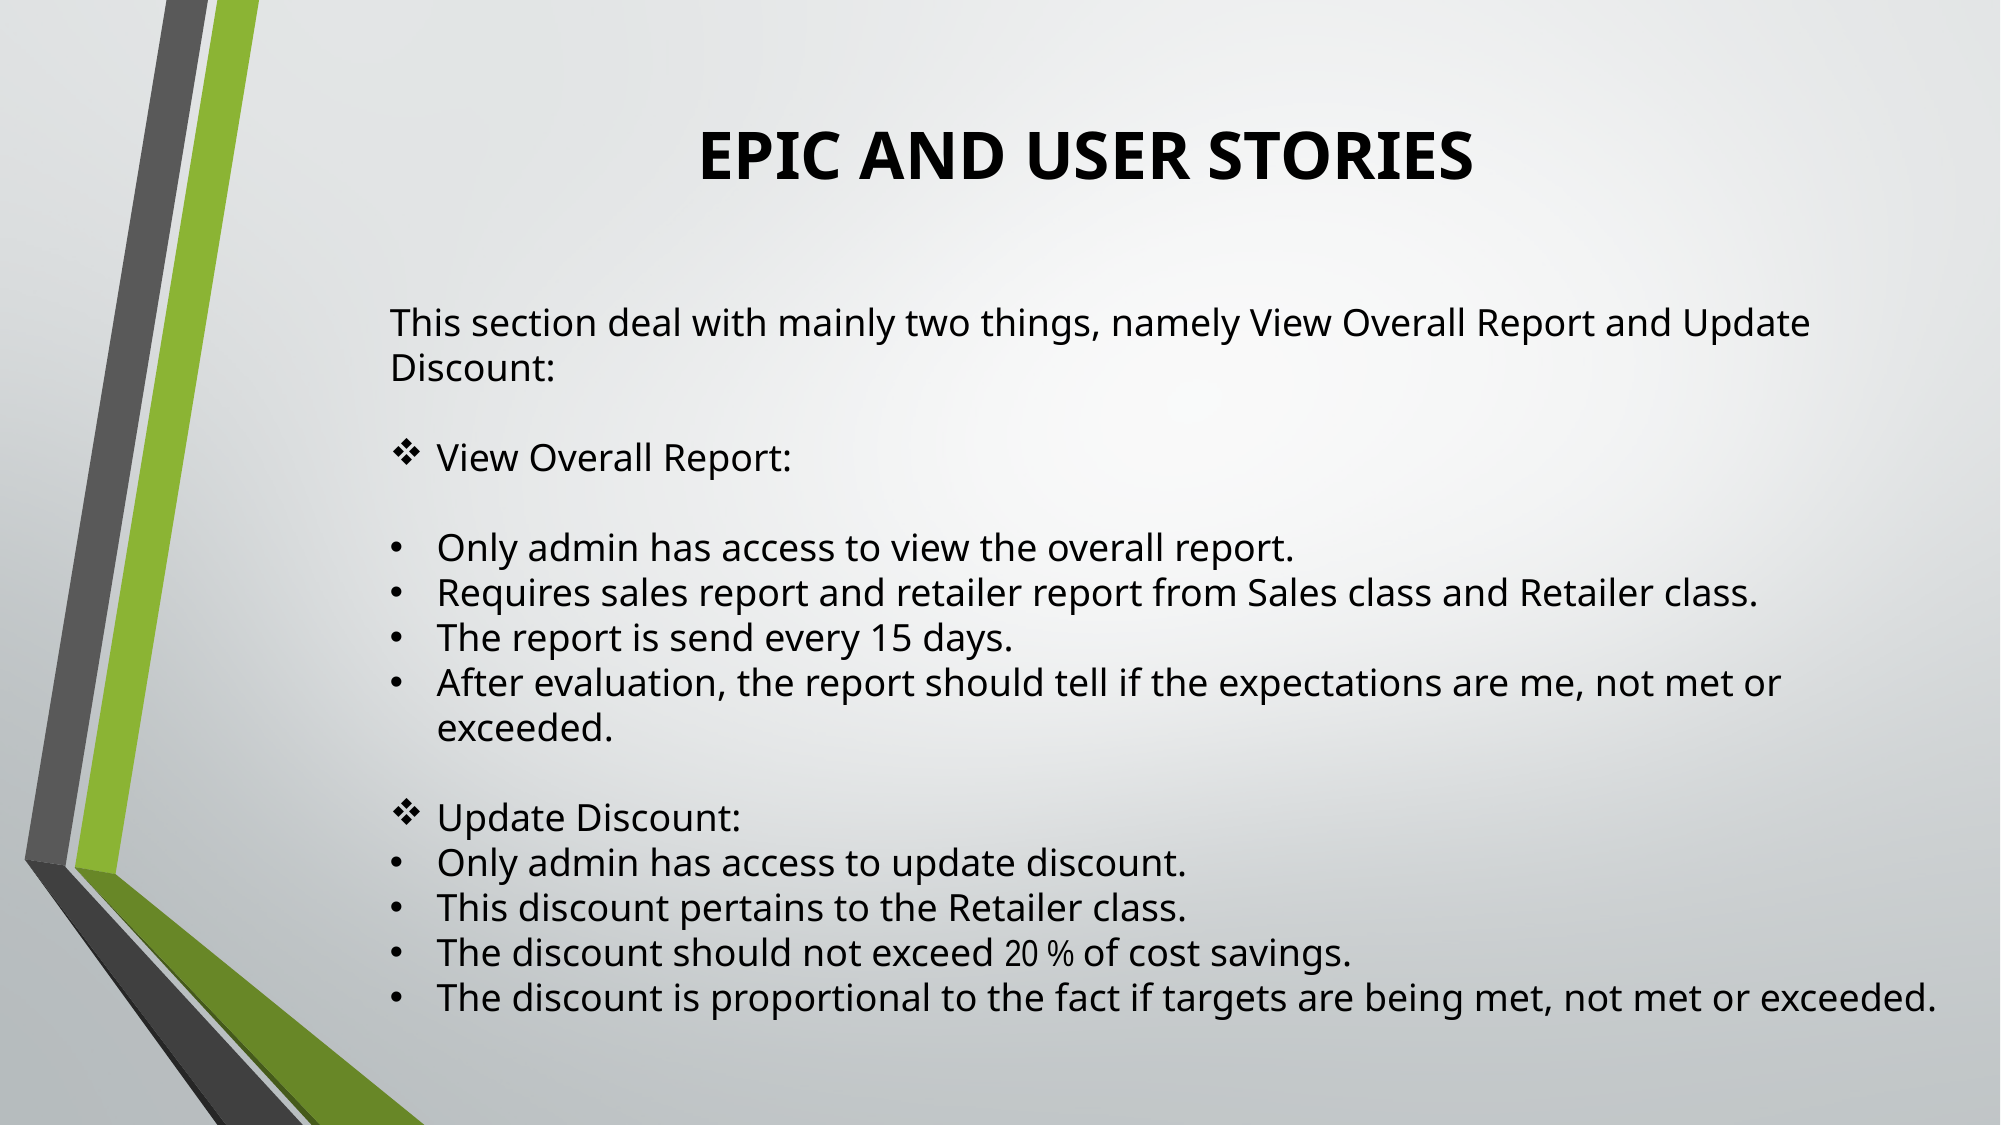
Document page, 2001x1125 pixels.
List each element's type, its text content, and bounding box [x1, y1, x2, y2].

text_box This section deal with mainly two things, namely View Overall Report and Update Discount: View Overall Report: Only admin has access to view the overall report. Requires sales report and retailer report from Sales class and Retailer class. The report is send every 15 days. After evaluation, the report should tell if the expectations are me, not met or exceeded. Update Discount: Only admin has access to update discount. This discount pertains to the Retailer class. The discount should not exceed 20 % of cost savings. The discount is proportional to the fact if targets are being met, not met or exceeded. [374, 291, 1961, 1125]
title EPIC AND USER STORIES [264, 106, 1908, 280]
